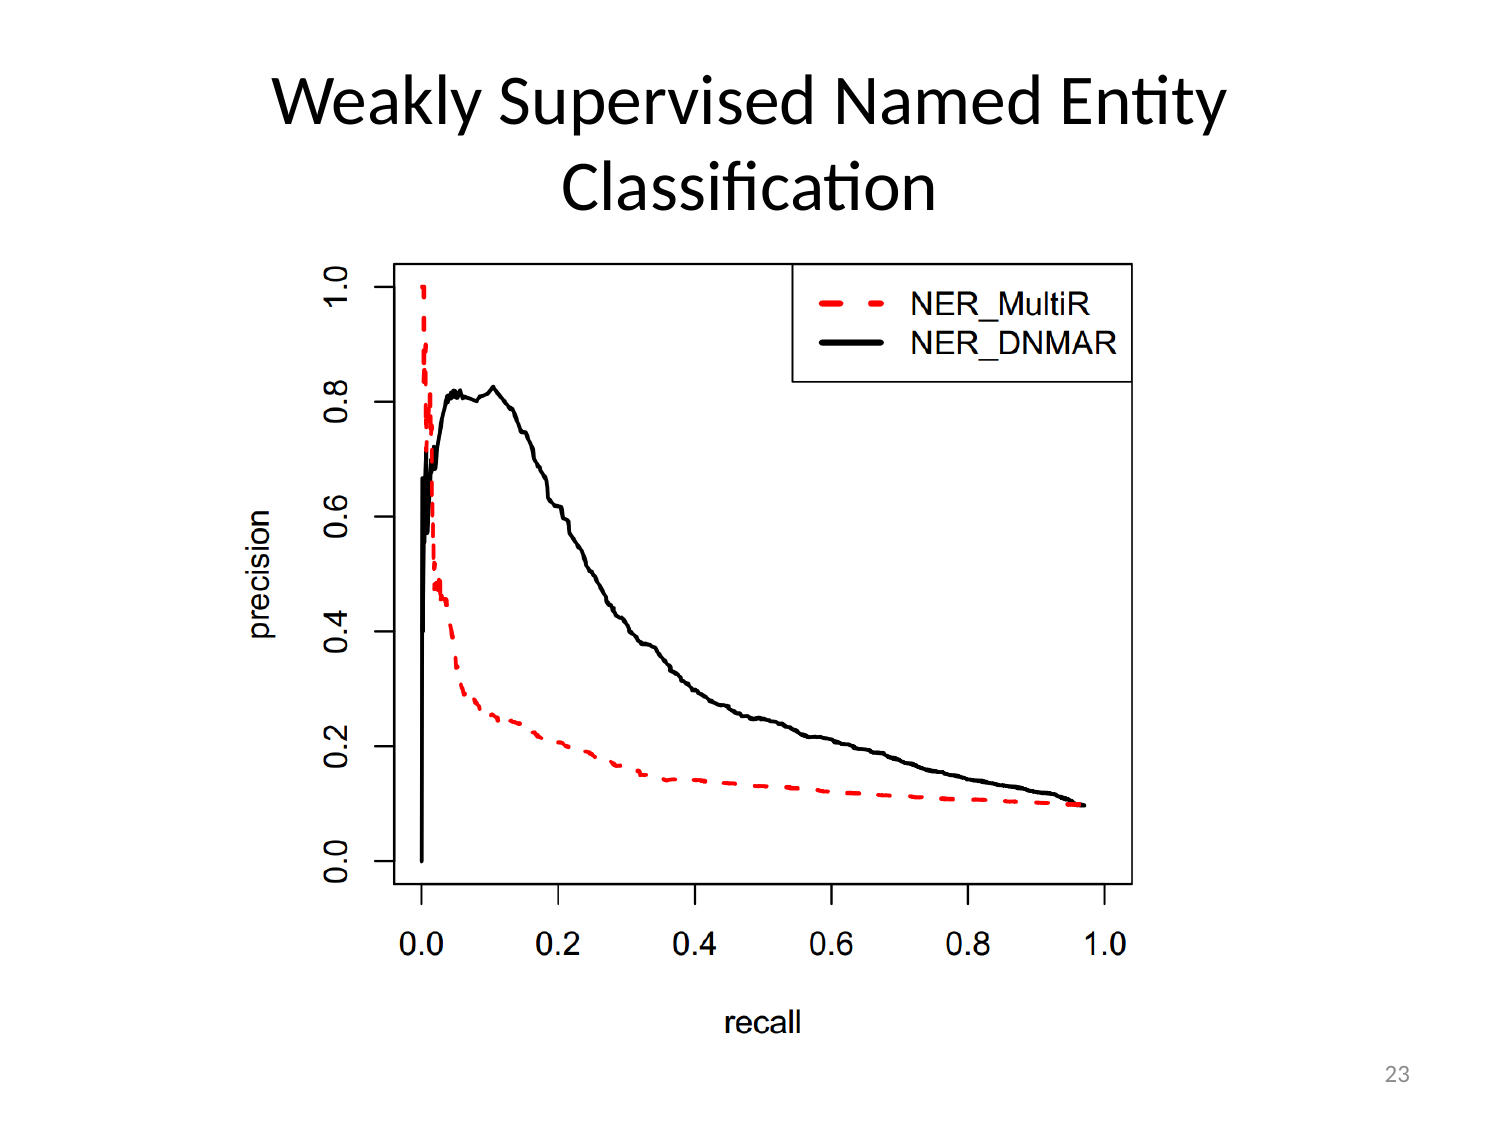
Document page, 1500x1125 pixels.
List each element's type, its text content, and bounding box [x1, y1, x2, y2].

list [212, 227, 1176, 1071]
title Weakly Supervised Named Entity Classification [75, 45, 1425, 233]
slide_number 23 [1074, 1042, 1425, 1103]
